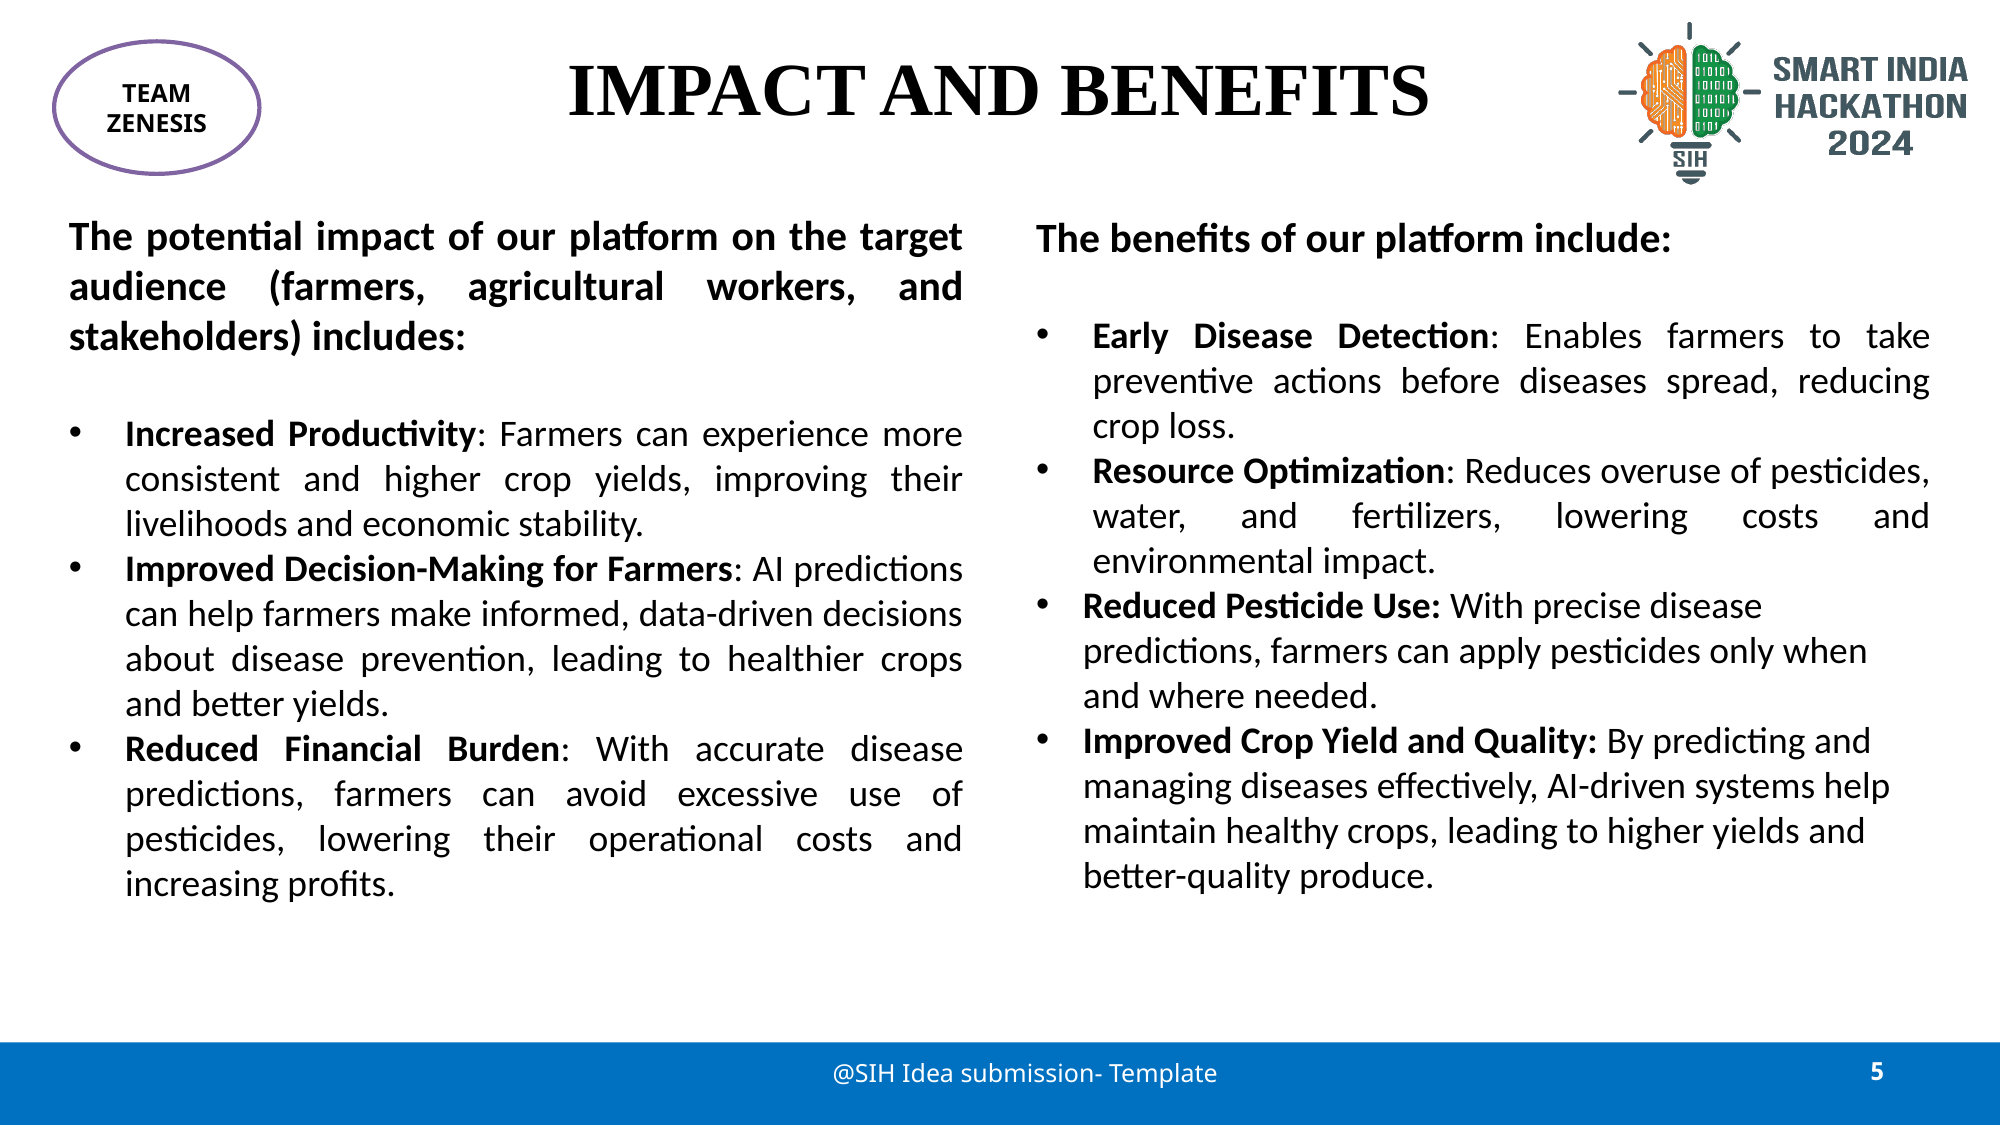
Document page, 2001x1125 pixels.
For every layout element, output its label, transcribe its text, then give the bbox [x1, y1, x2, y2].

title IMPACT AND BENEFITS [99, 0, 1901, 180]
text_box TEAM ZENESIS [52, 39, 262, 176]
picture [1607, 13, 1977, 202]
text_box [0, 1042, 2000, 1125]
slide_number 5 [1433, 1042, 1900, 1103]
footer @SIH Idea submission- Template [762, 1042, 1289, 1103]
text_box The benefits of our platform include: Early Disease Detection: Enables farmers to take preventive actions before diseases spread, reducing crop loss. Resource Optimization: Reduces overuse of pesticides, water, and fertilizers, lowering costs and environmental impact. Reduced Pesticide Use: With precise disease predictions, farmers can apply pesticides only when and where needed. Improved Crop Yield and Quality: By predicting and managing diseases effectively, AI-driven systems help maintain healthy crops, leading to higher yields and better-quality produce. [1021, 203, 1946, 904]
text_box The potential impact of our platform on the target audience (farmers, agricultural workers, and stakeholders) includes: Increased Productivity: Farmers can experience more consistent and higher crop yields, improving their livelihoods and economic stability. Improved Decision-Making for Farmers: AI predictions can help farmers make informed, data-driven decisions about disease prevention, leading to healthier crops and better yields. Reduced Financial Burden: With accurate disease predictions, farmers can avoid excessive use of pesticides, lowering their operational costs and increasing profits. [54, 201, 979, 912]
